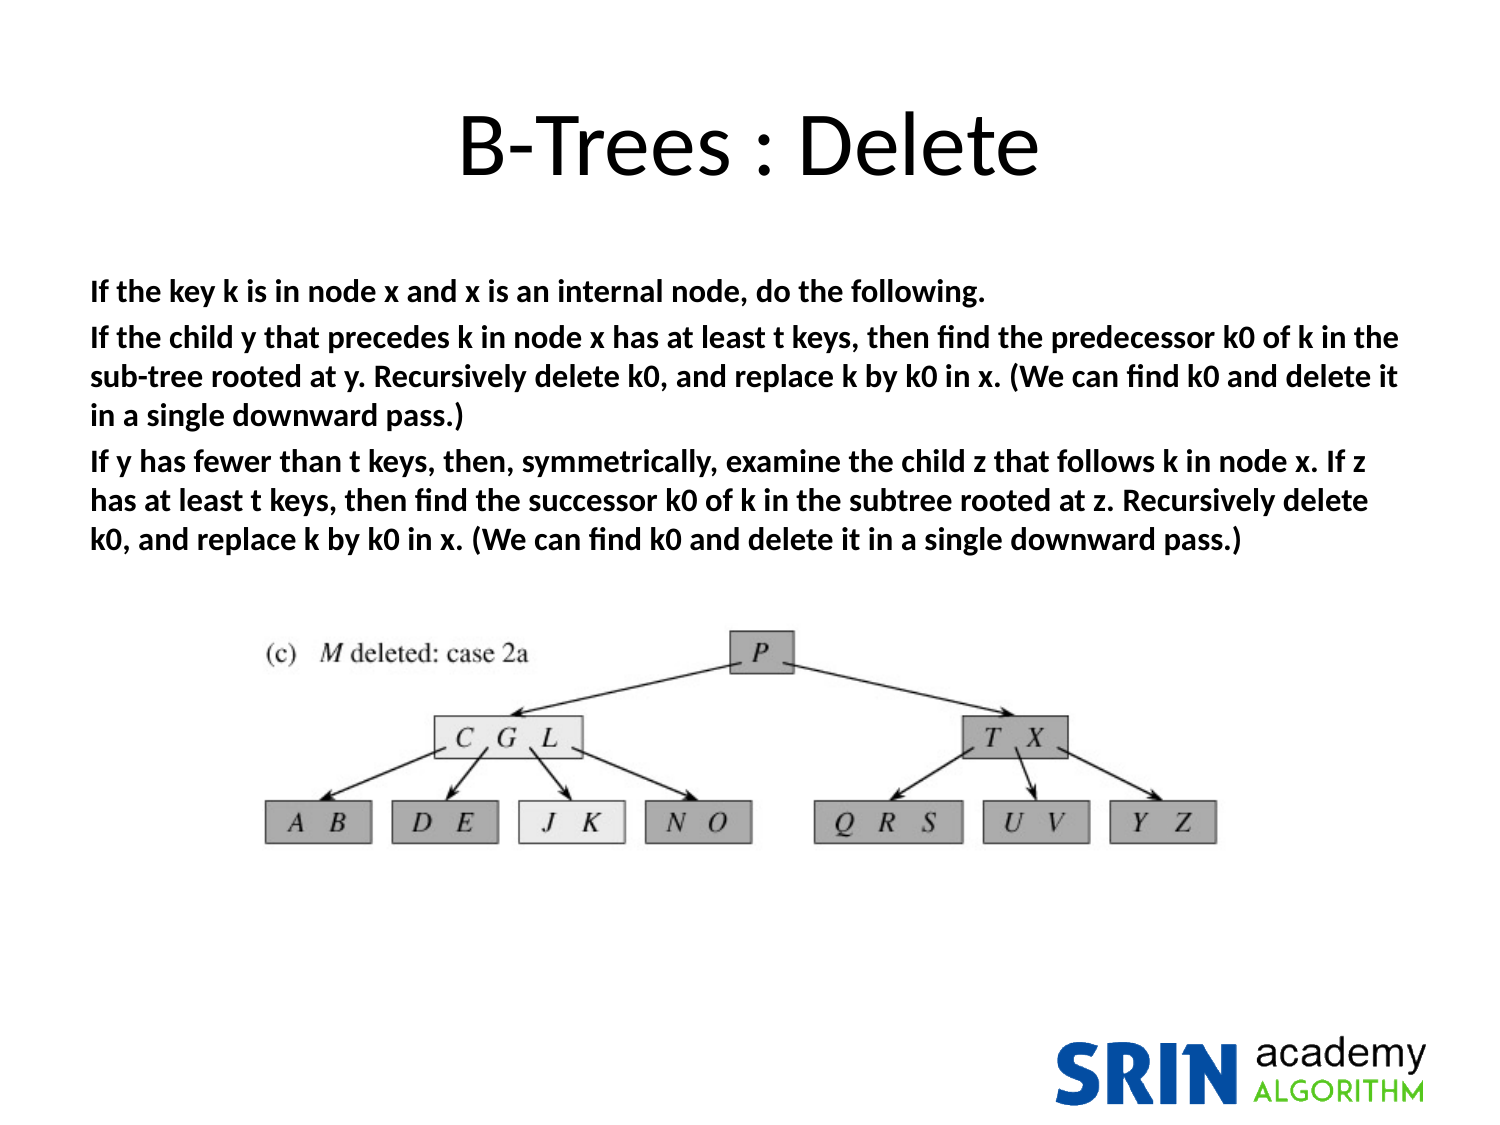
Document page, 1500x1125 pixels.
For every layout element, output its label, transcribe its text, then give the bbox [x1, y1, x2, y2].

list If the key k is in node x and x is an internal node, do the following. If the child y that precedes k in node x has at least t keys, then find the predecessor k0 of k in the sub-tree rooted at y. Recursively delete k0, and replace k by k0 in x. (We can find k0 and delete it in a single downward pass.) If y has fewer than t keys, then, symmetrically, examine the child z that follows k in node x. If z has at least t keys, then find the successor k0 of k in the subtree rooted at z. Recursively delete k0, and replace k by k0 in x. (We can find k0 and delete it in a single downward pass.) [75, 262, 1425, 575]
title B-Trees : Delete [75, 45, 1425, 233]
picture [1041, 1028, 1442, 1125]
picture [262, 615, 1238, 868]
